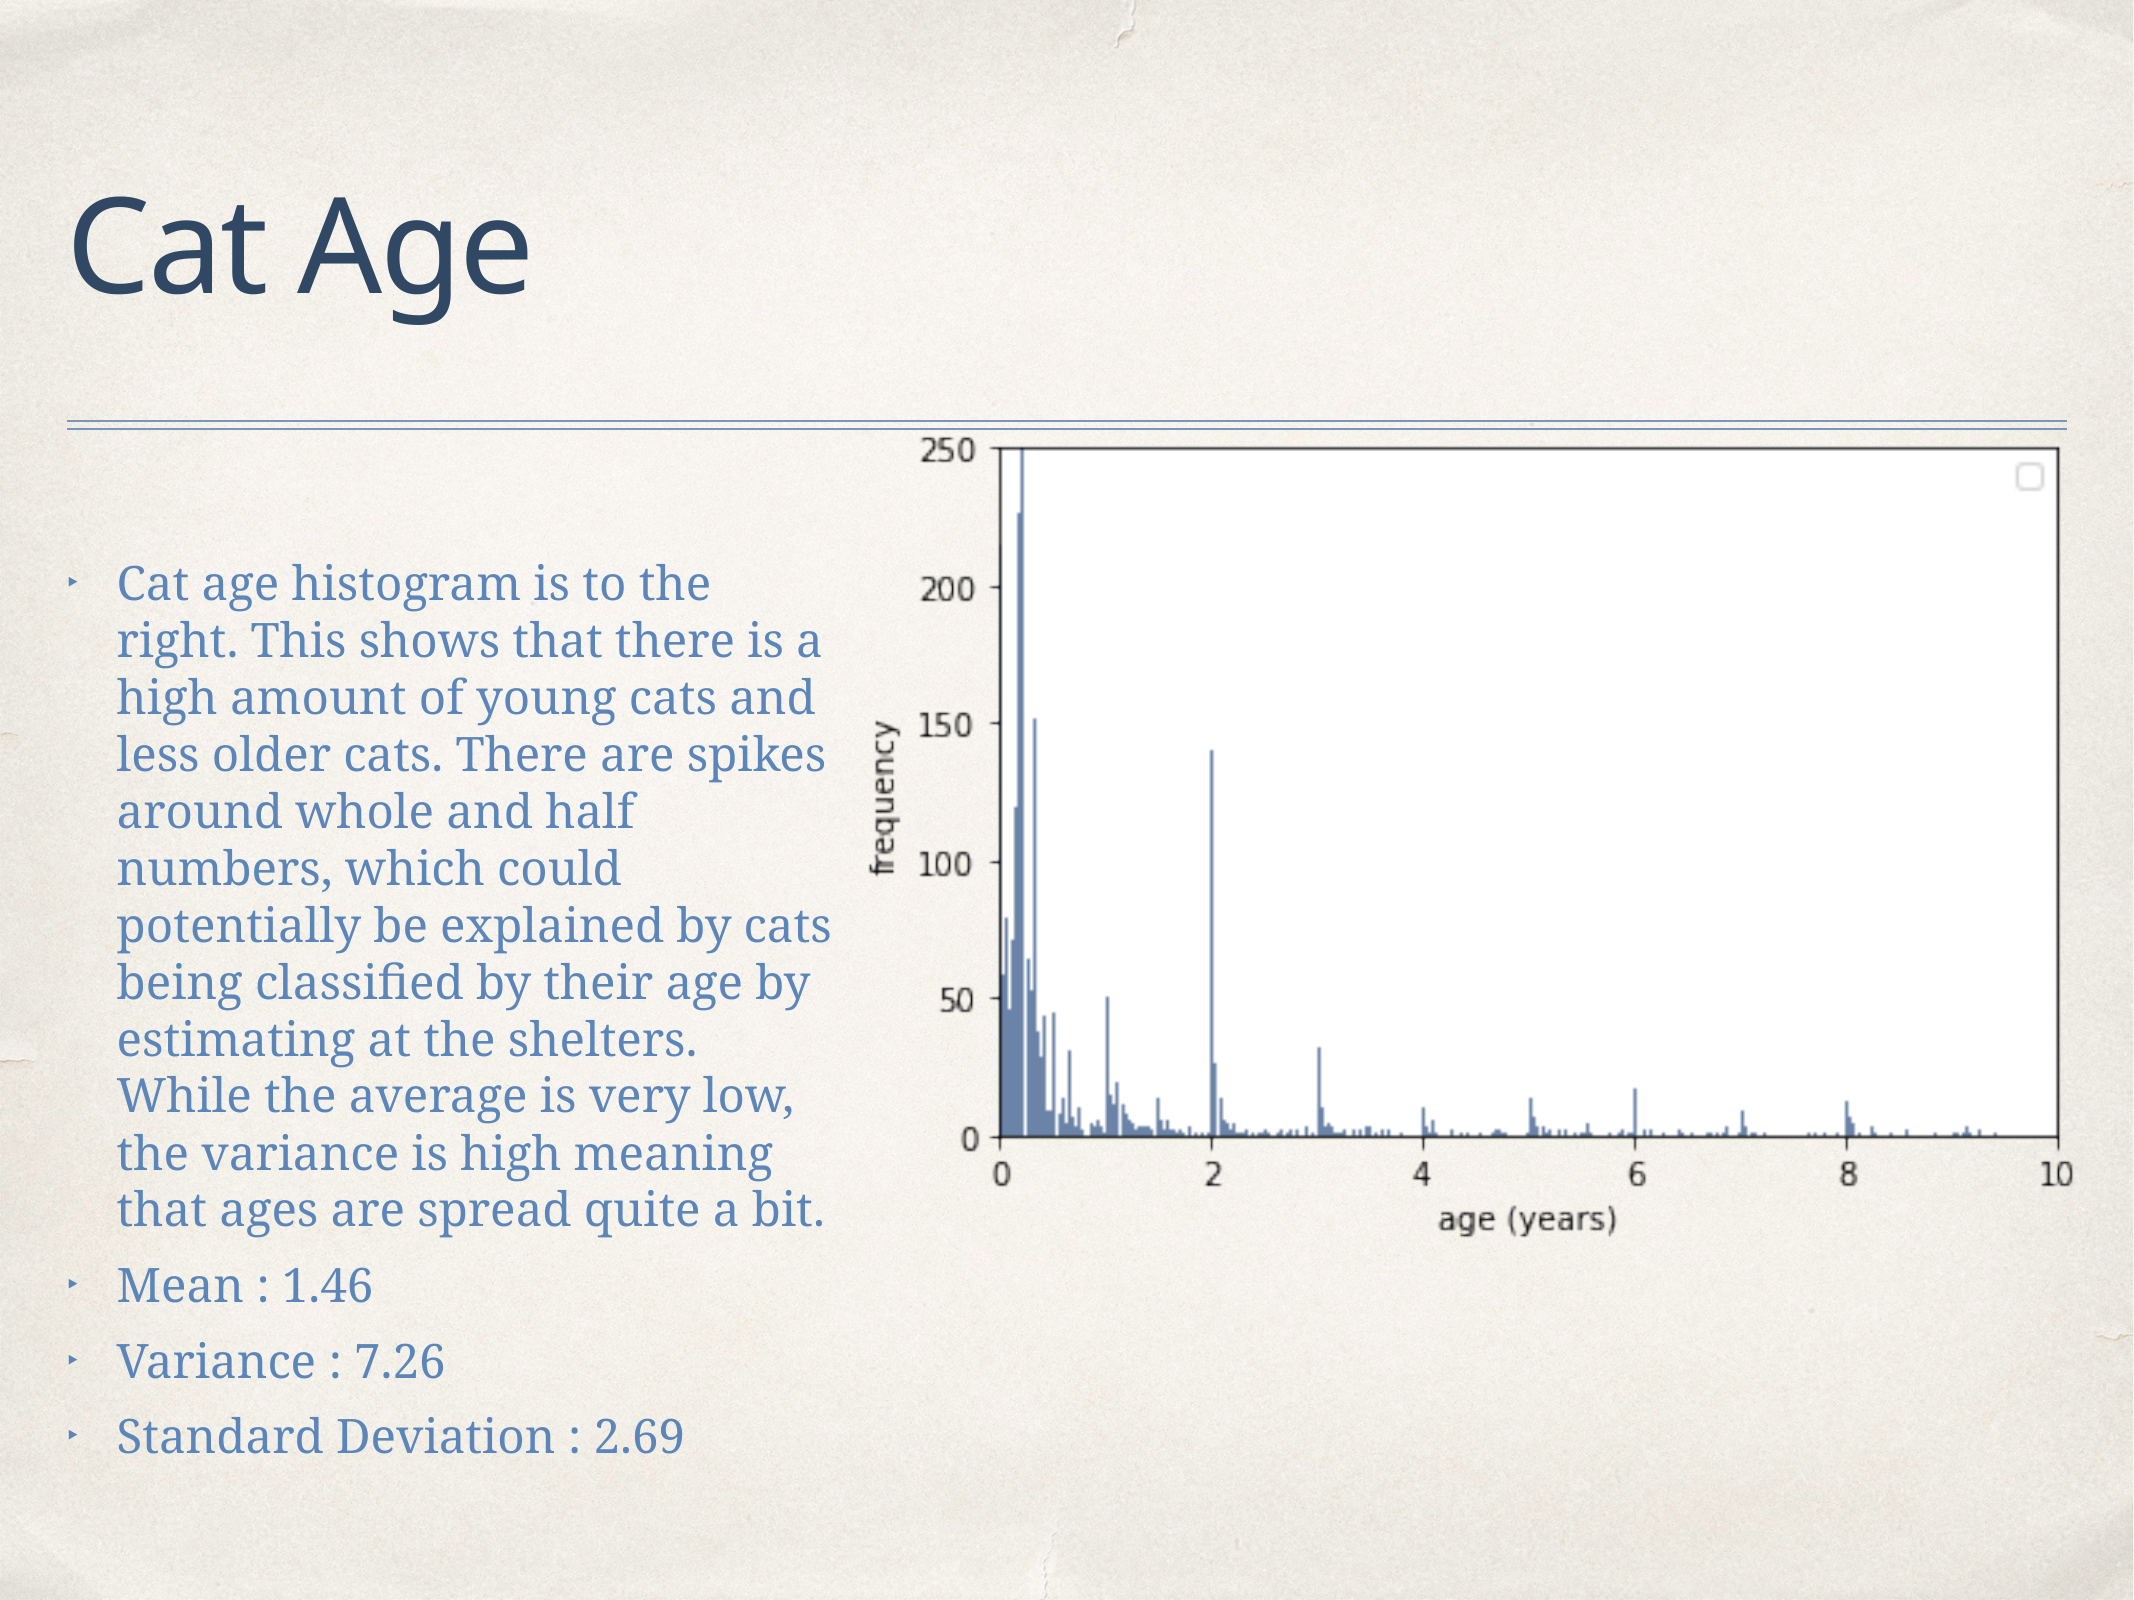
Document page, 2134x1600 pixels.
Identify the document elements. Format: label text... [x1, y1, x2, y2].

picture [0, 0, 2134, 1600]
title Cat Age [57, 72, 2076, 409]
list Cat age histogram is to the right. This shows that there is a high amount of young cats and less older cats. There are spikes around whole and half numbers, which could potentially be explained by cats being classified by their age by estimating at the shelters. While the average is very low, the variance is high meaning that ages are spread quite a bit. Mean : 1.46 Variance : 7.26 Standard Deviation : 2.69 [57, 489, 847, 1528]
